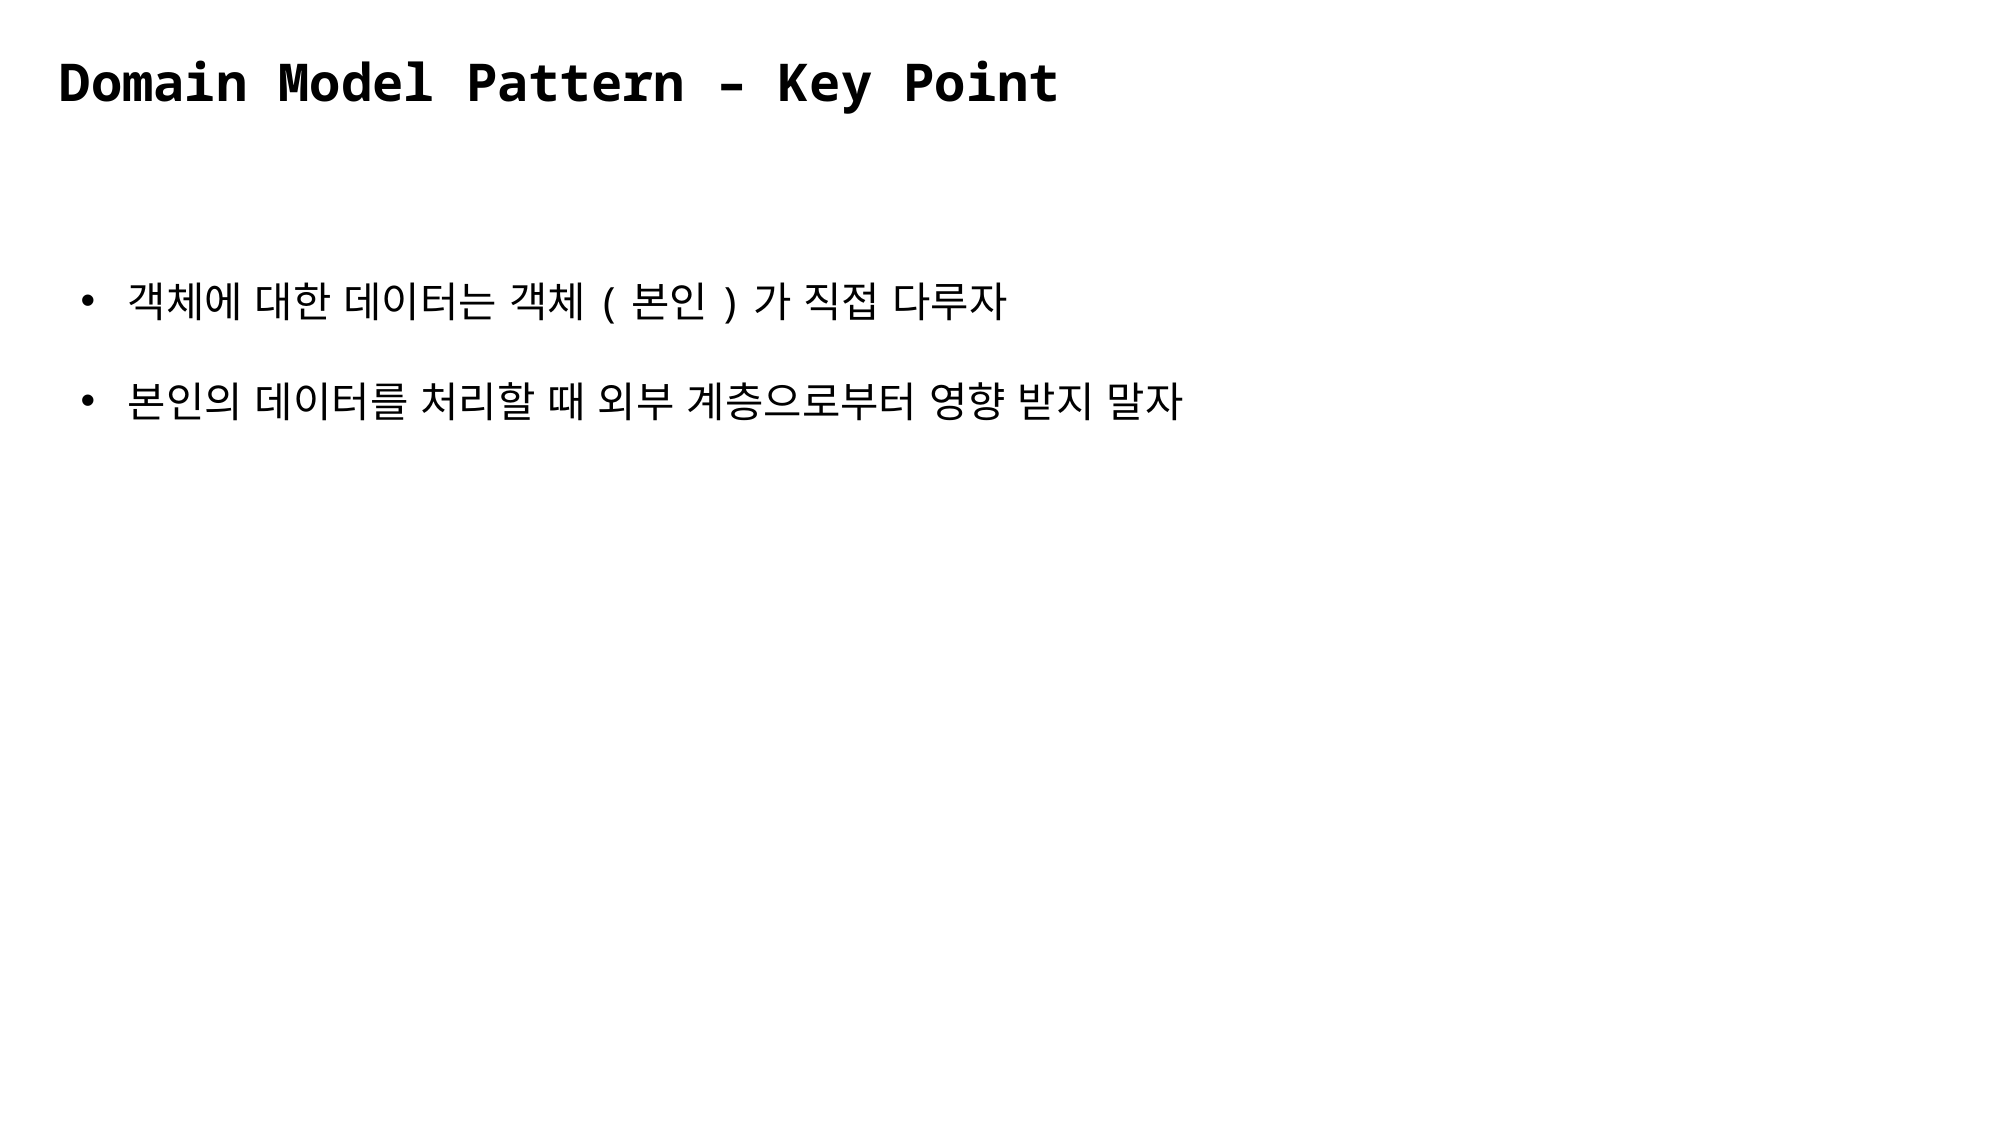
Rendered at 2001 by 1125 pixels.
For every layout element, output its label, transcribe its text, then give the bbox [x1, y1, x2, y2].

text_box 객체에 대한 데이터는 객체(본인)가 직접 다루자 본인의 데이터를 처리할 때 외부 계층으로부터 영향 받지 말자 [65, 267, 1786, 433]
text_box Domain Model Pattern – Key Point [45, 42, 1265, 120]
